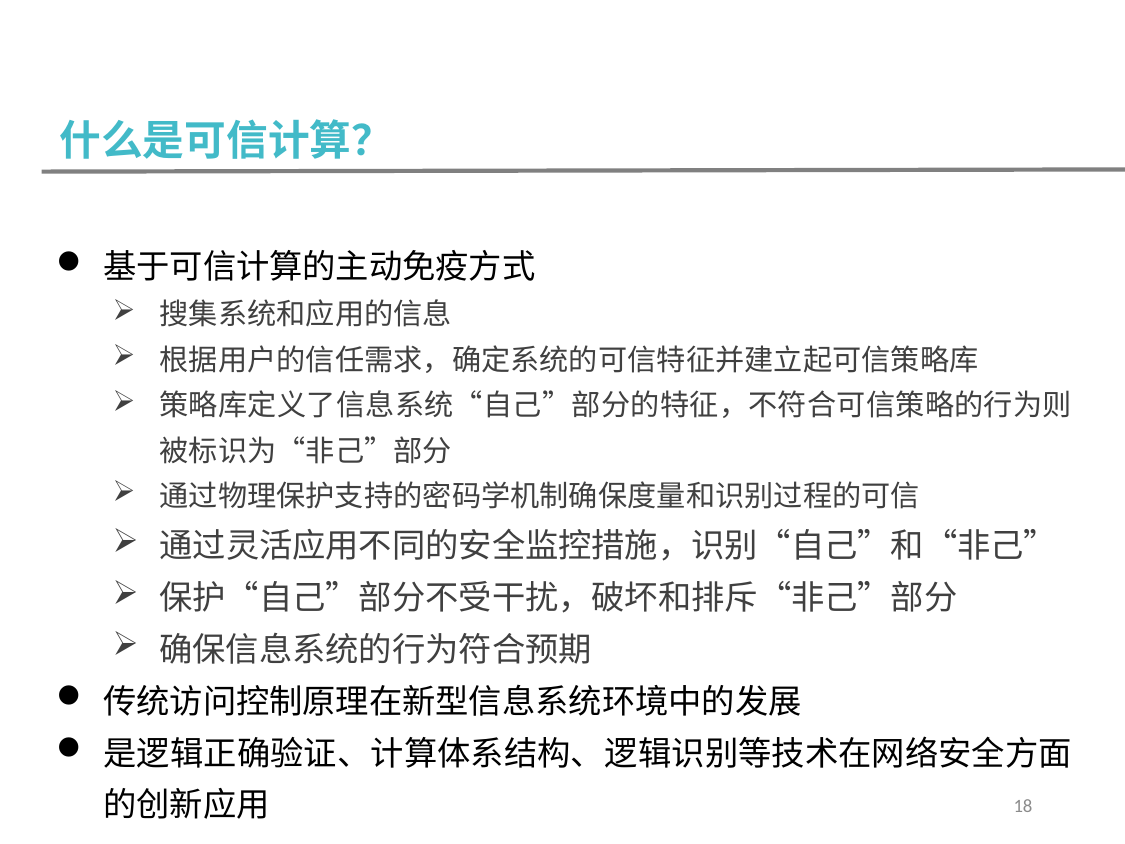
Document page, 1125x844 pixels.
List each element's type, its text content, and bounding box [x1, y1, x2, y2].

text_box 什么是可信计算？ [41, 106, 412, 169]
slide_number 18 [794, 782, 1048, 827]
text_box 基于可信计算的主动免疫方式 搜集系统和应用的信息 根据用户的信任需求，确定系统的可信特征并建立起可信策略库 策略库定义了信息系统“自己”部分的特征，不符合可信策略的行为则被标识为“非己”部分 通过物理保护支持的密码学机制确保度量和识别过程的可信 通过灵活应用不同的安全监控措施，识别“自己”和“非己” 保护“自己”部分不受干扰，破坏和排斥“非己”部分 确保信息系统的行为符合预期 传统访问控制原理在新型信息系统环境中的发展 是逻辑正确验证、计算体系结构、逻辑识别等技术在网络安全方面的创新应用 [41, 226, 1087, 831]
